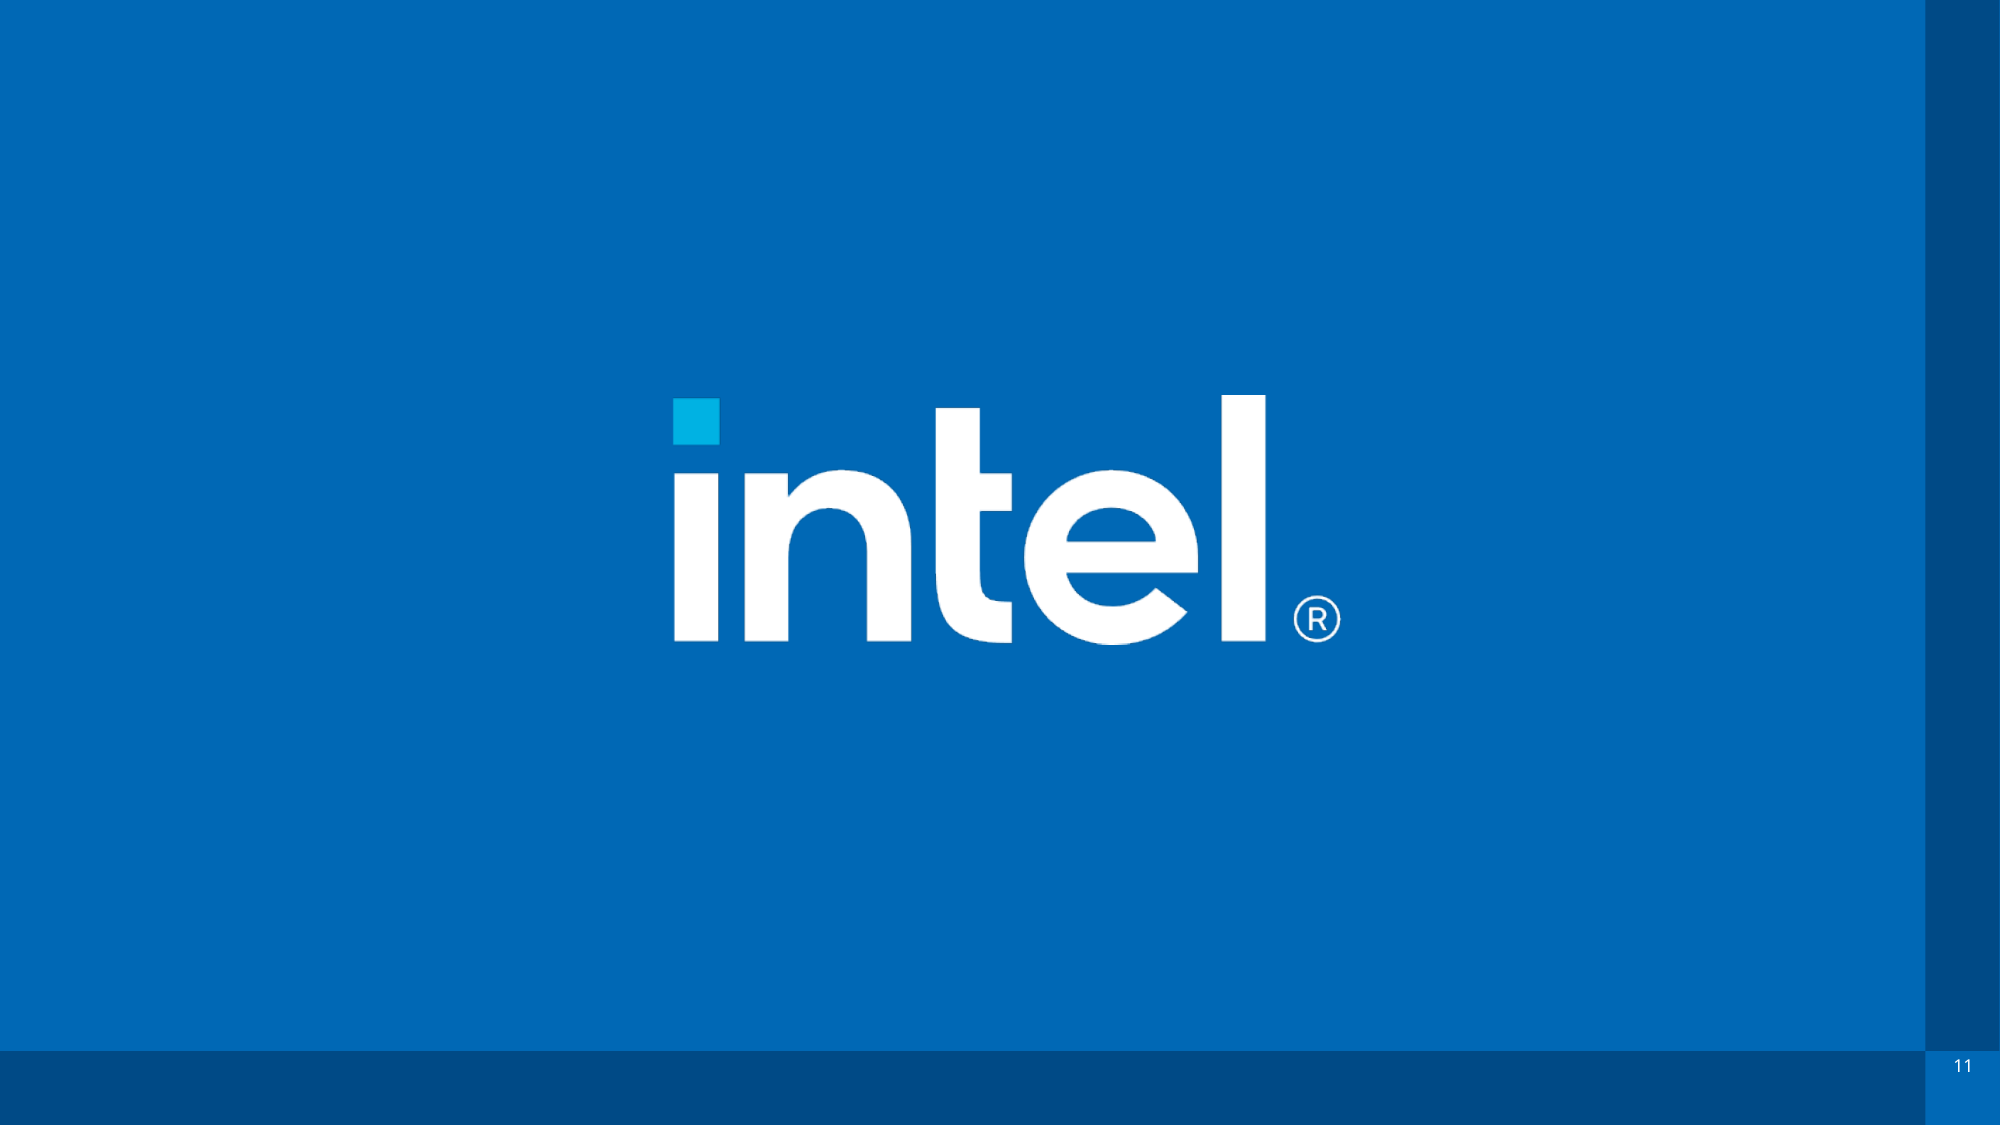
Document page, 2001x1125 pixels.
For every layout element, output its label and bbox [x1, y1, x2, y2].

picture [672, 395, 1342, 645]
